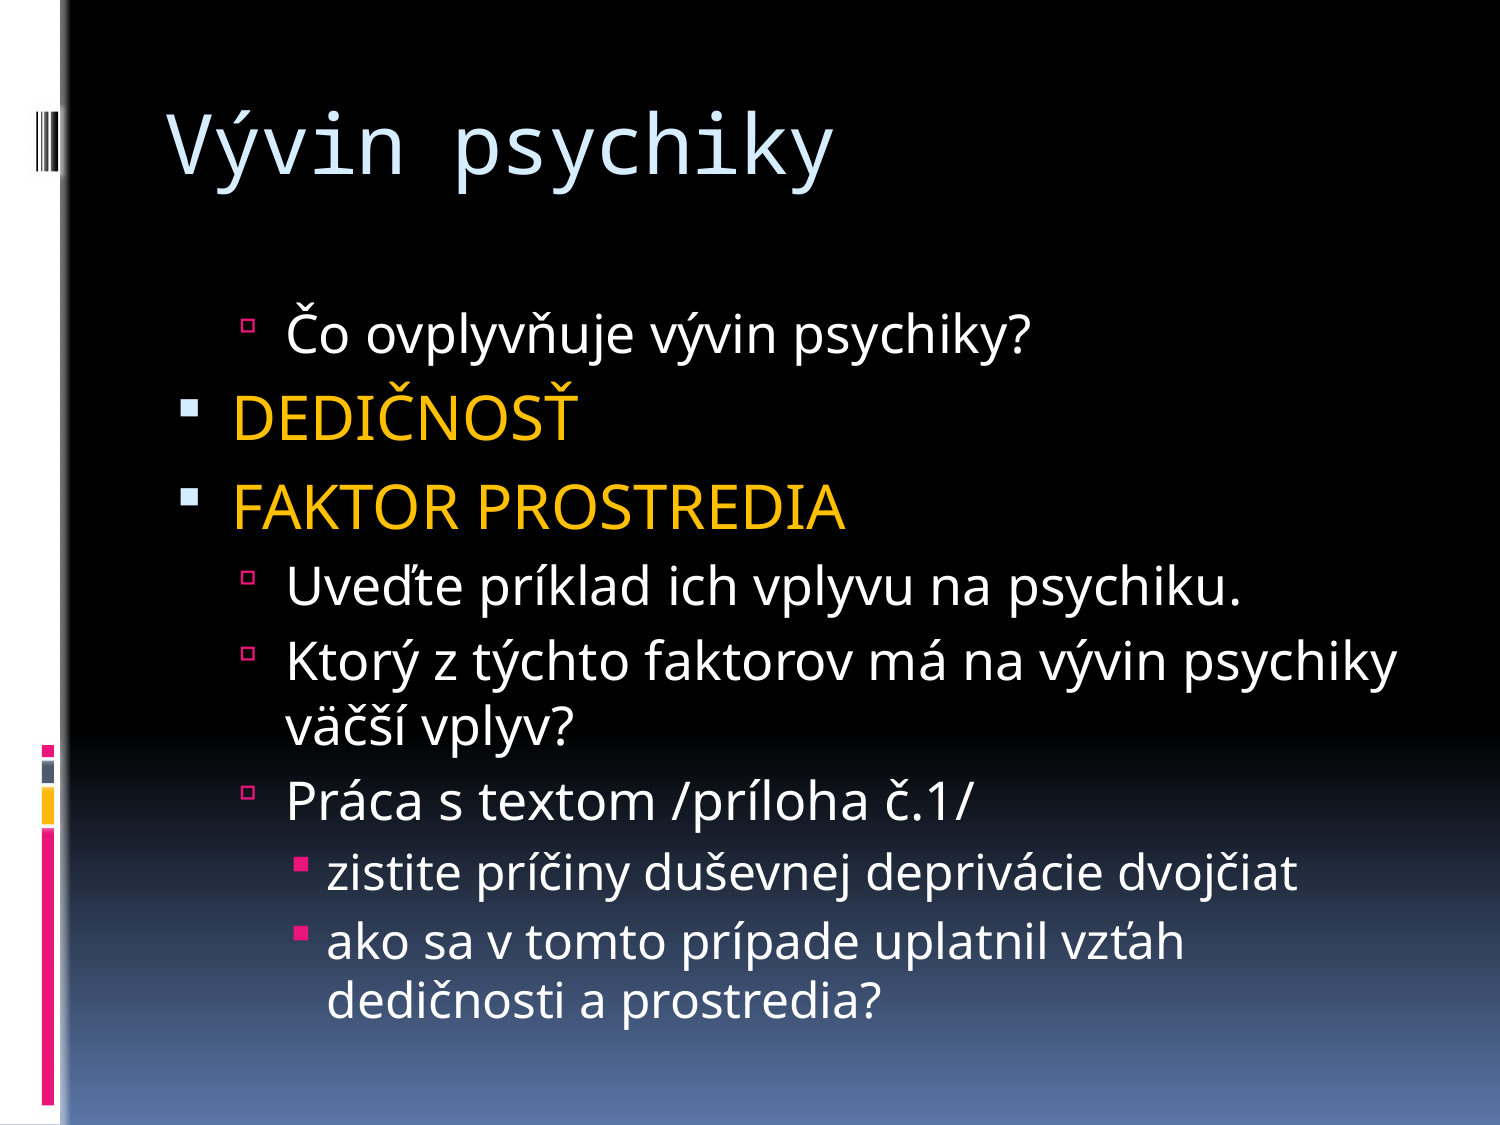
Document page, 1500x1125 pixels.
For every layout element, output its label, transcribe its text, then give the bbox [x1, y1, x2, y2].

title Vývin psychiky [150, 83, 1425, 234]
list Čo ovplyvňuje vývin psychiky? DEDIČNOSŤ FAKTOR PROSTREDIA Uveďte príklad ich vplyvu na psychiku. Ktorý z týchto faktorov má na vývin psychiky väčší vplyv? Práca s textom /príloha č.1/ zistite príčiny duševnej deprivácie dvojčiat ako sa v tomto prípade uplatnil vzťah dedičnosti a prostredia? [150, 292, 1425, 1043]
